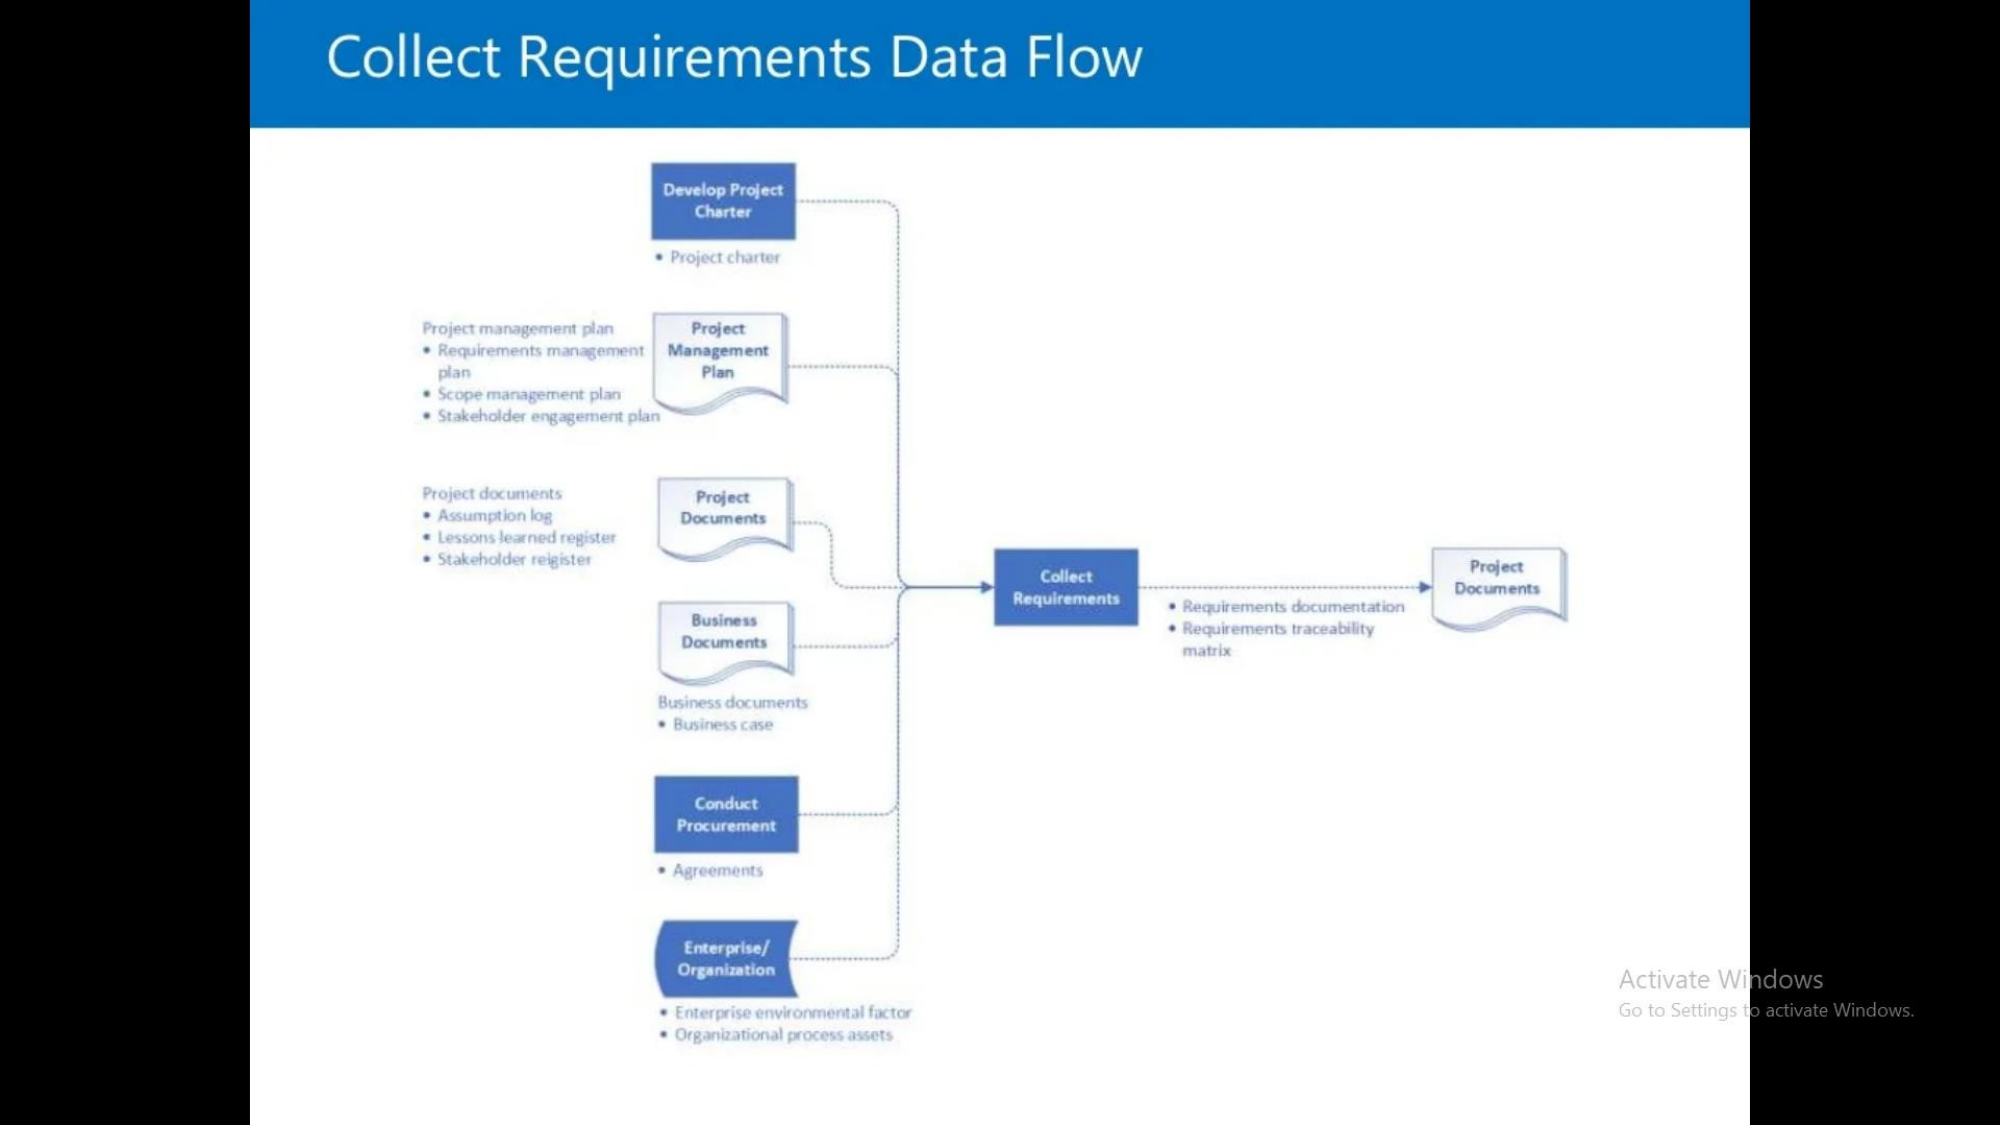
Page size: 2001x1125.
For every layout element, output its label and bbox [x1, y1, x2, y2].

text_box [0, 0, 2000, 1125]
